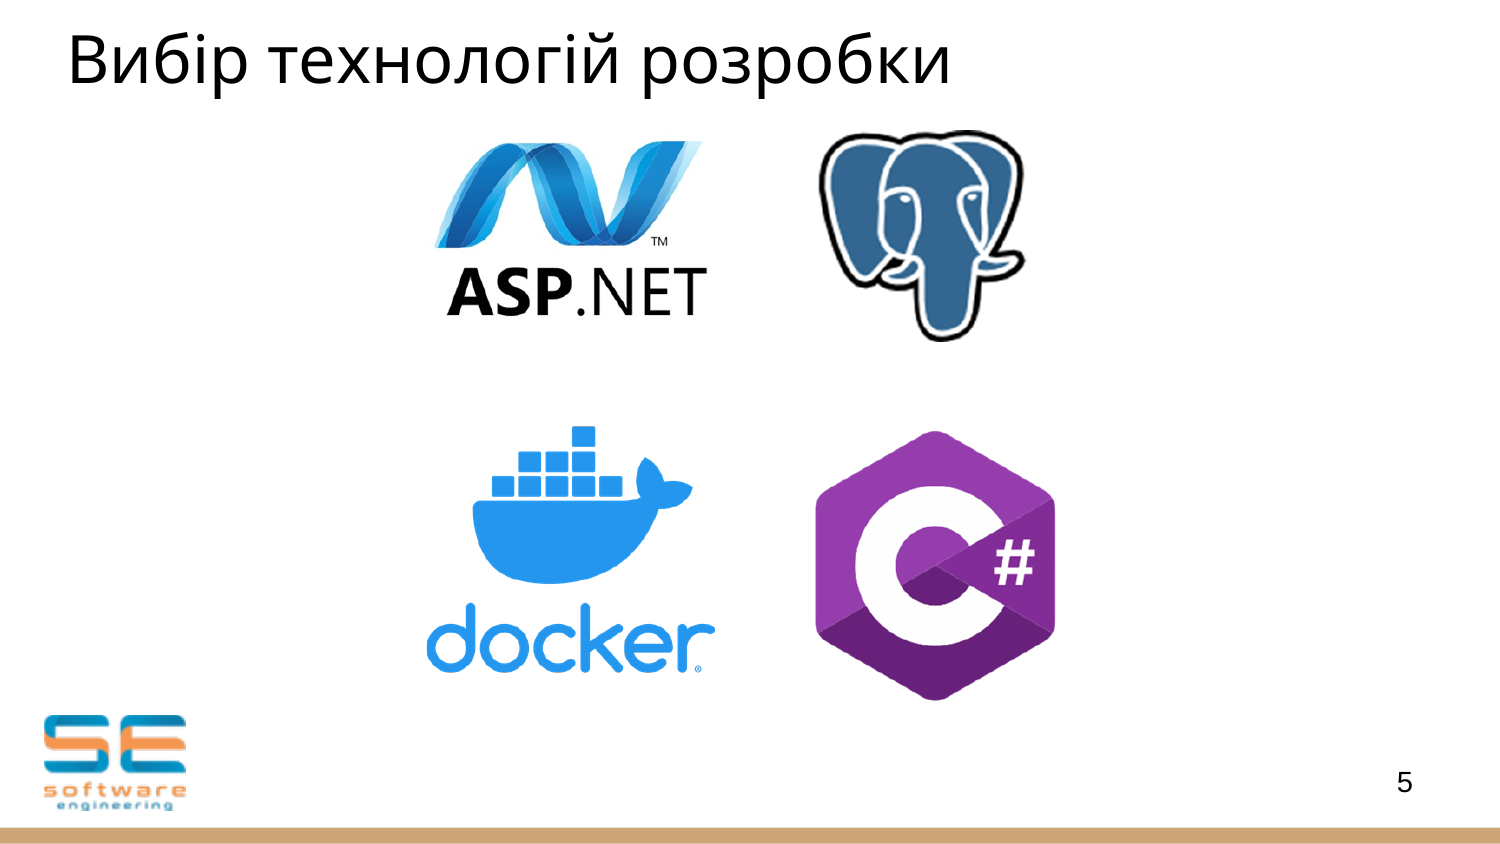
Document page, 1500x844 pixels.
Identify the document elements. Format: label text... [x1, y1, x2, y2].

picture [426, 111, 1074, 702]
title Вибір технологій розробки [51, 0, 1449, 112]
text_box 5 [1382, 755, 1500, 806]
picture [43, 714, 186, 811]
